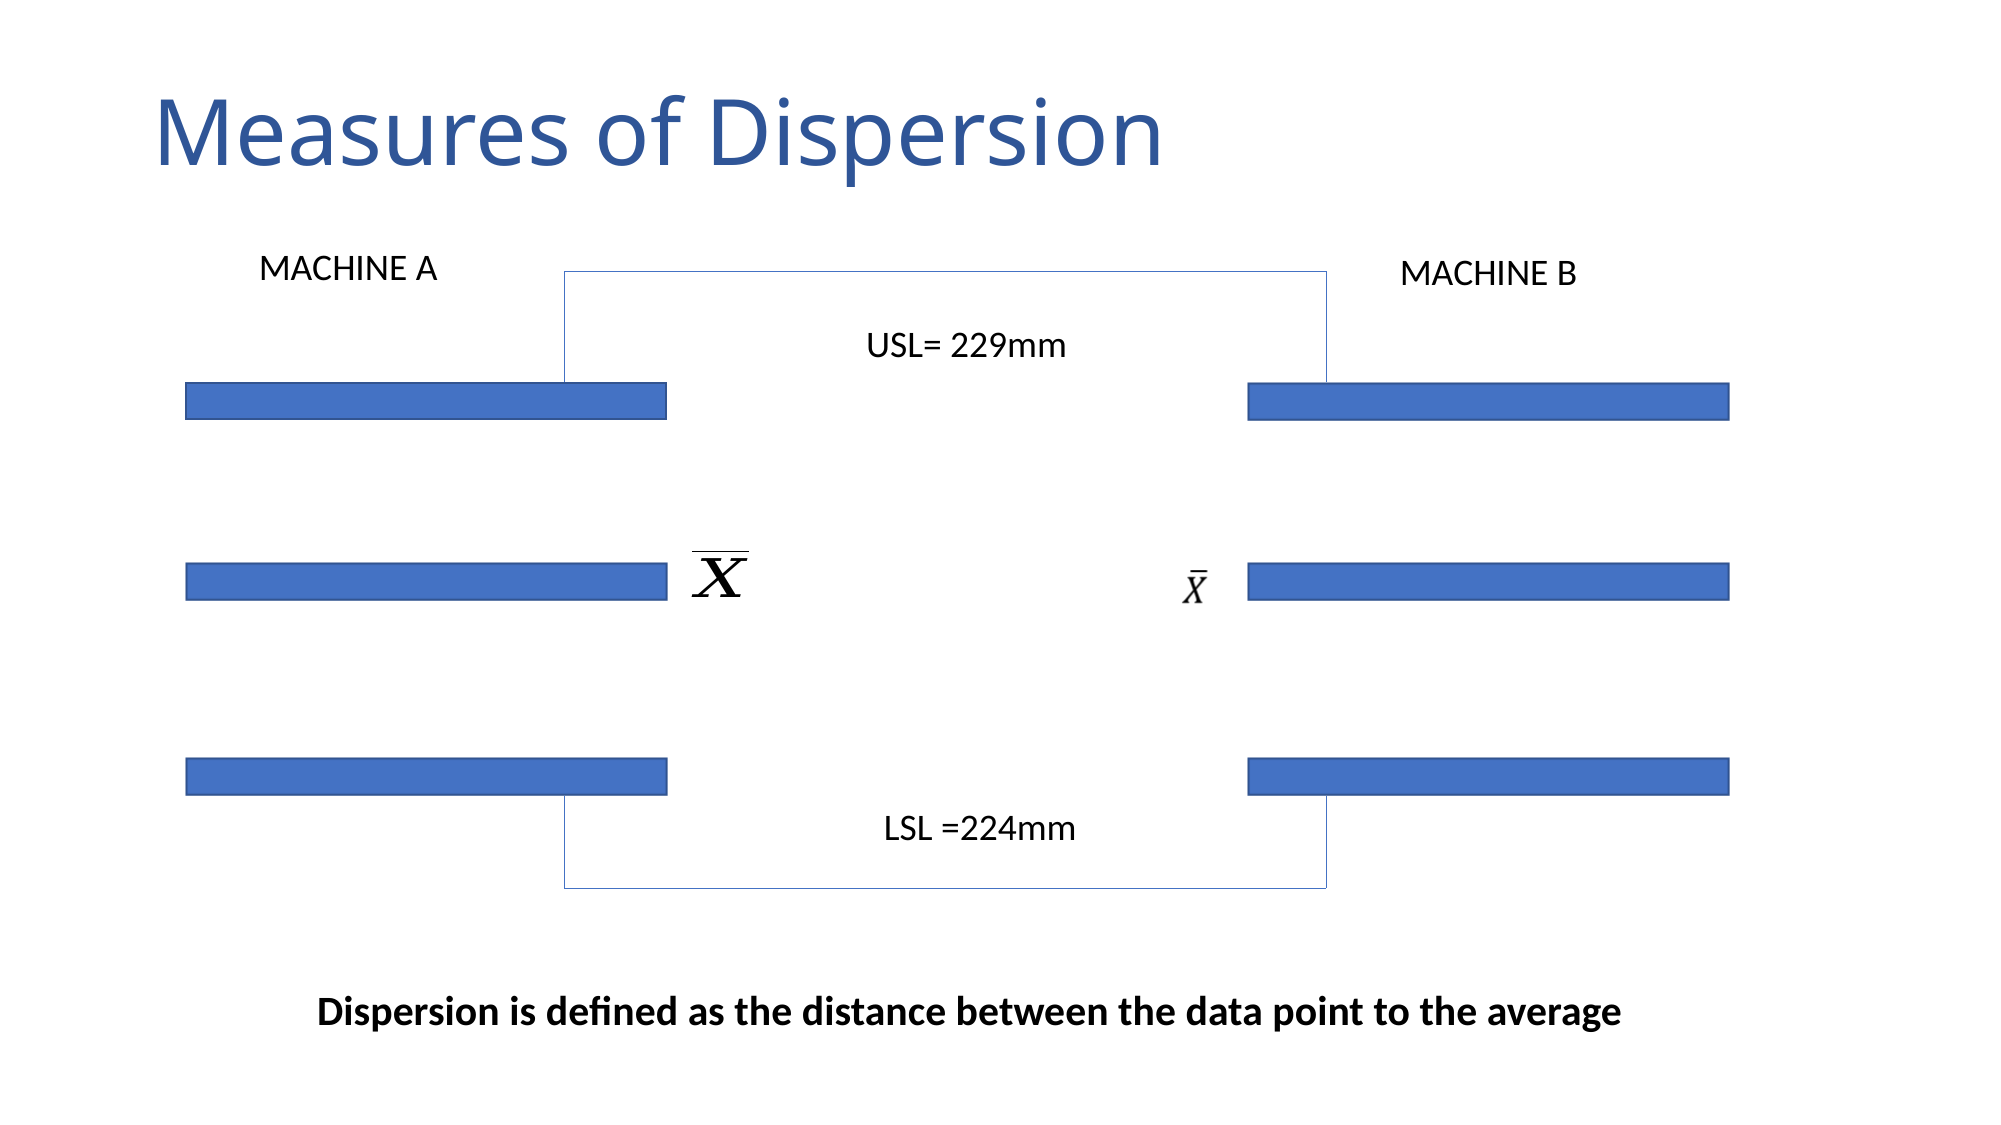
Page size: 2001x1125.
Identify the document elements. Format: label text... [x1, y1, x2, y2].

picture [1163, 560, 1230, 621]
picture [185, 562, 668, 601]
text_box MACHINE B [1266, 240, 1712, 301]
title Measures of Dispersion [137, 59, 1863, 212]
picture [1247, 757, 1730, 796]
text_box LSL =224mm [833, 795, 1119, 856]
text_box Dispersion is defined as the distance between the data point to the average [302, 976, 1796, 1041]
picture [1247, 382, 1730, 421]
text_box [185, 382, 667, 420]
picture [1247, 562, 1730, 601]
text_box MACHINE A [170, 235, 526, 296]
picture [185, 757, 668, 796]
text_box USL= 229mm [799, 312, 1134, 372]
